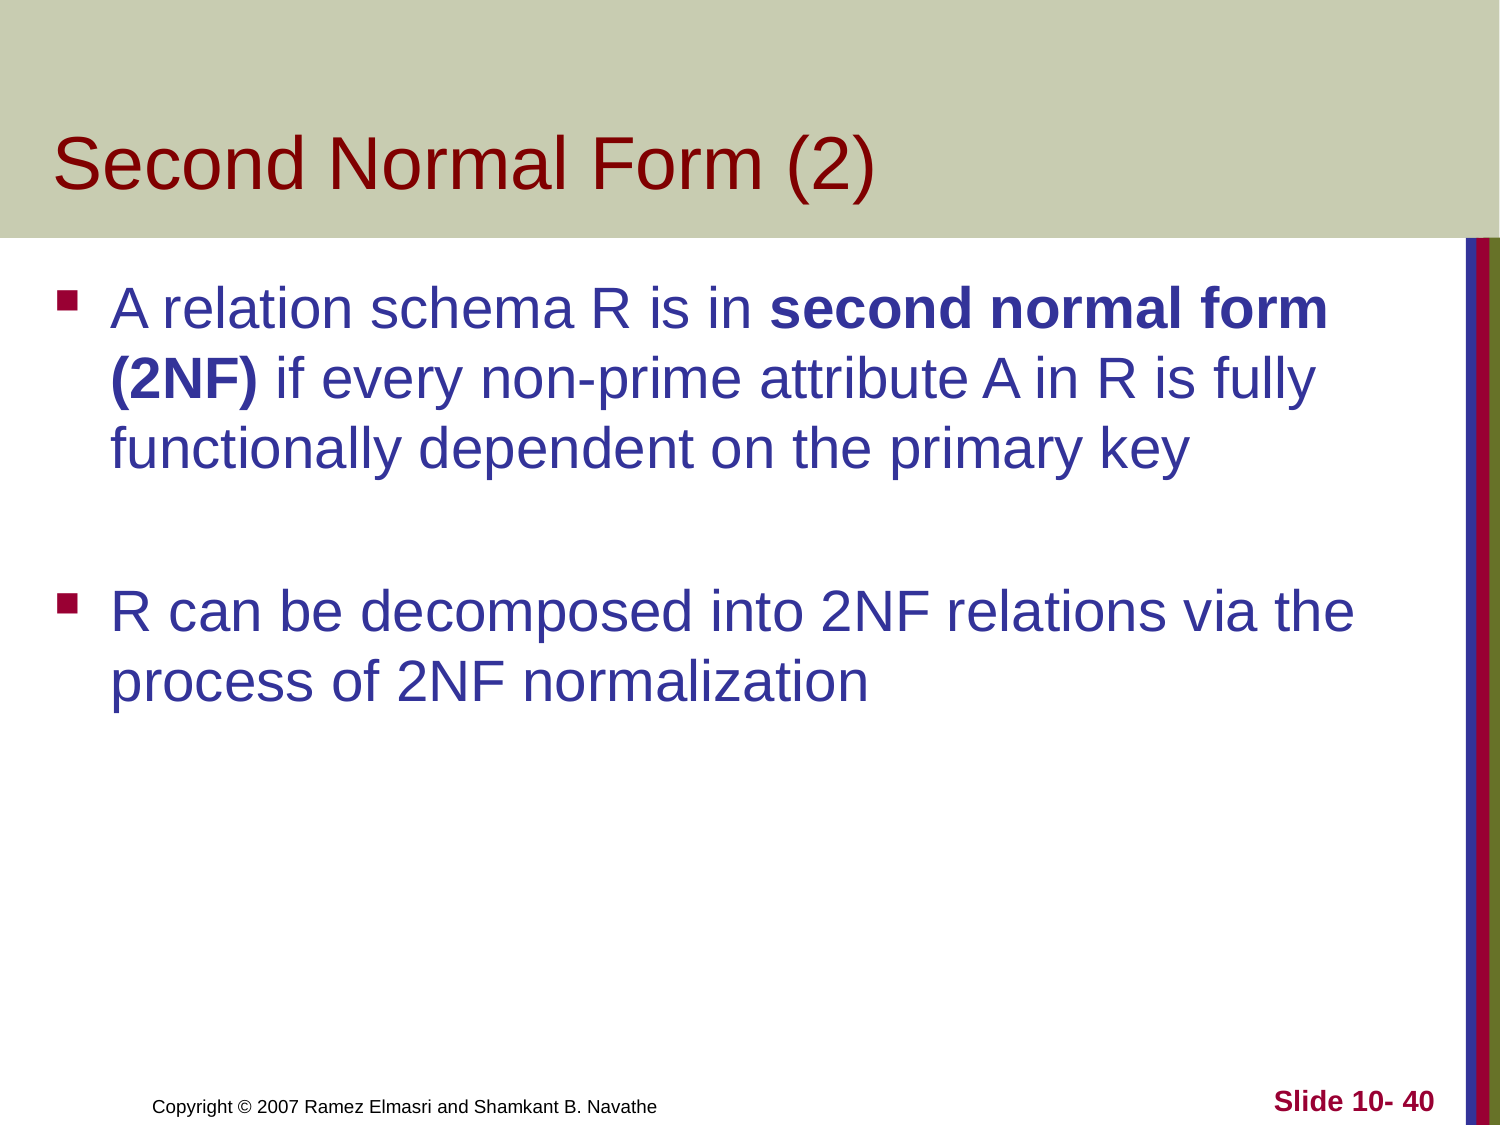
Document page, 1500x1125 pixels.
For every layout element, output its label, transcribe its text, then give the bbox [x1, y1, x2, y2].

slide_number Slide 10- 40 [1137, 1050, 1450, 1125]
list A relation schema R is in second normal form (2NF) if every non-prime attribute A in R is fully functionally dependent on the primary key R can be decomposed into 2NF relations via the process of 2NF normalization [39, 262, 1400, 1013]
title Second Normal Form (2) [37, 49, 1317, 213]
